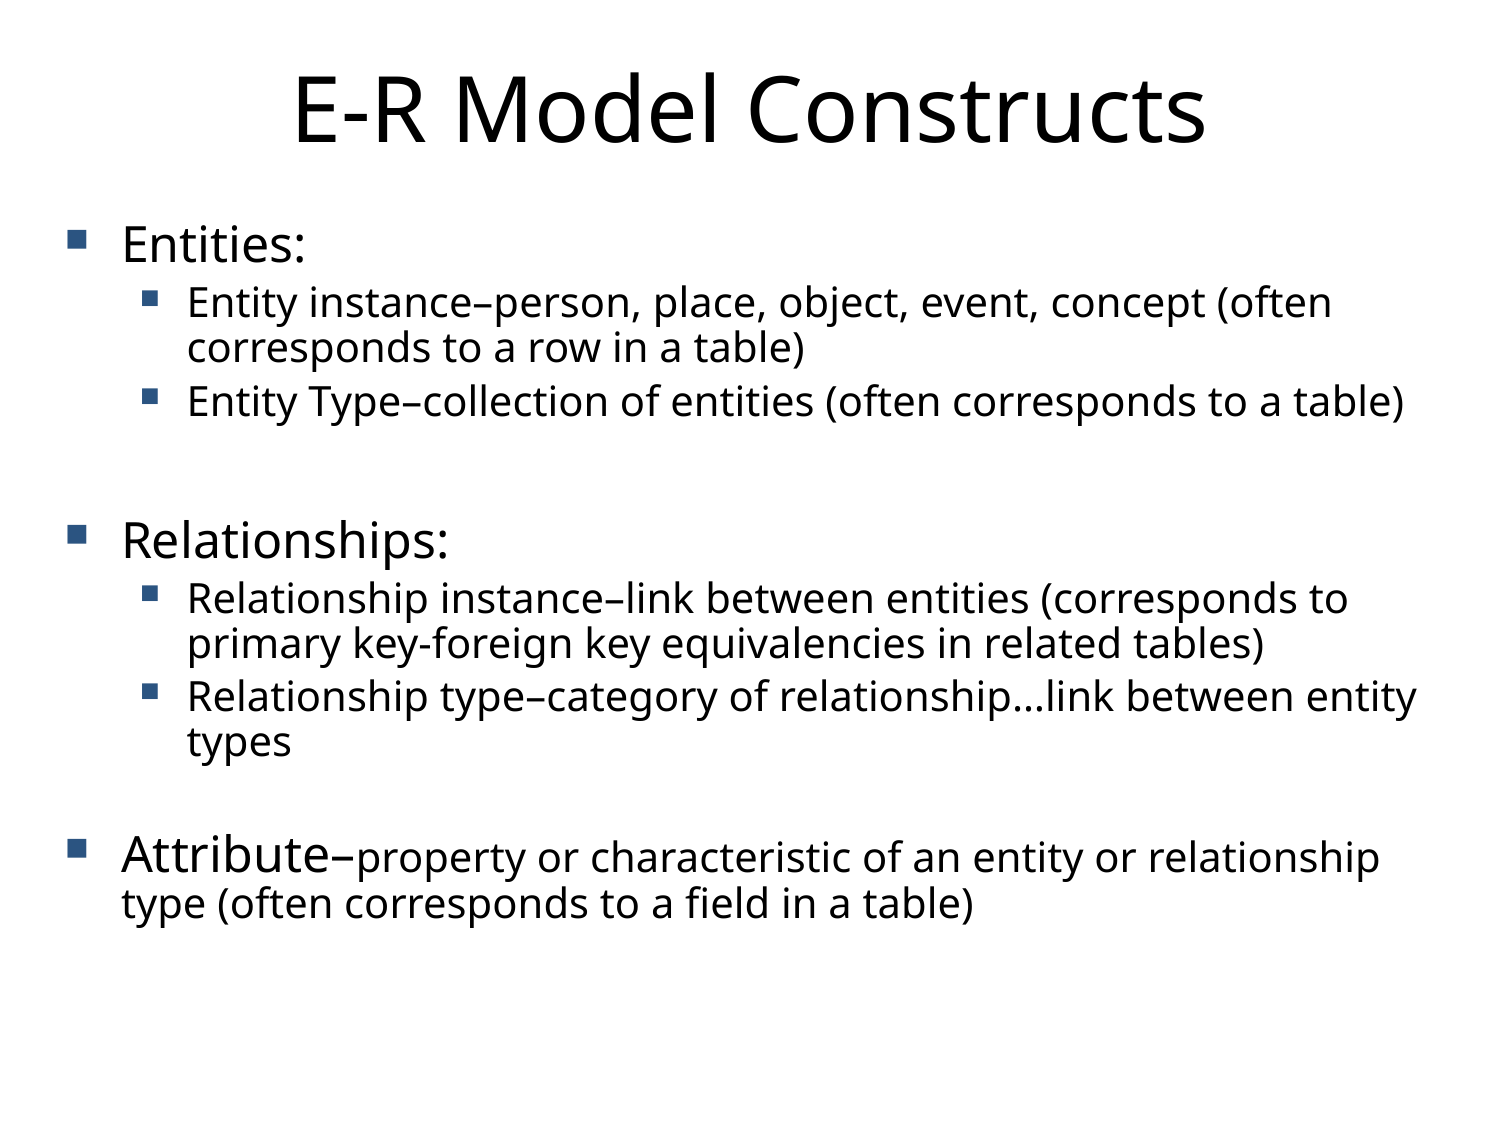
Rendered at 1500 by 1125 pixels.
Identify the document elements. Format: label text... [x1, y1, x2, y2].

list Entities: Entity instance–person, place, object, event, concept (often corresponds to a row in a table) Entity Type–collection of entities (often corresponds to a table) Relationships: Relationship instance–link between entities (corresponds to primary key-foreign key equivalencies in related tables) Relationship type–category of relationship…link between entity types Attribute–property or characteristic of an entity or relationship type (often corresponds to a field in a table) [49, 212, 1451, 963]
title E-R Model Constructs [112, 12, 1388, 201]
